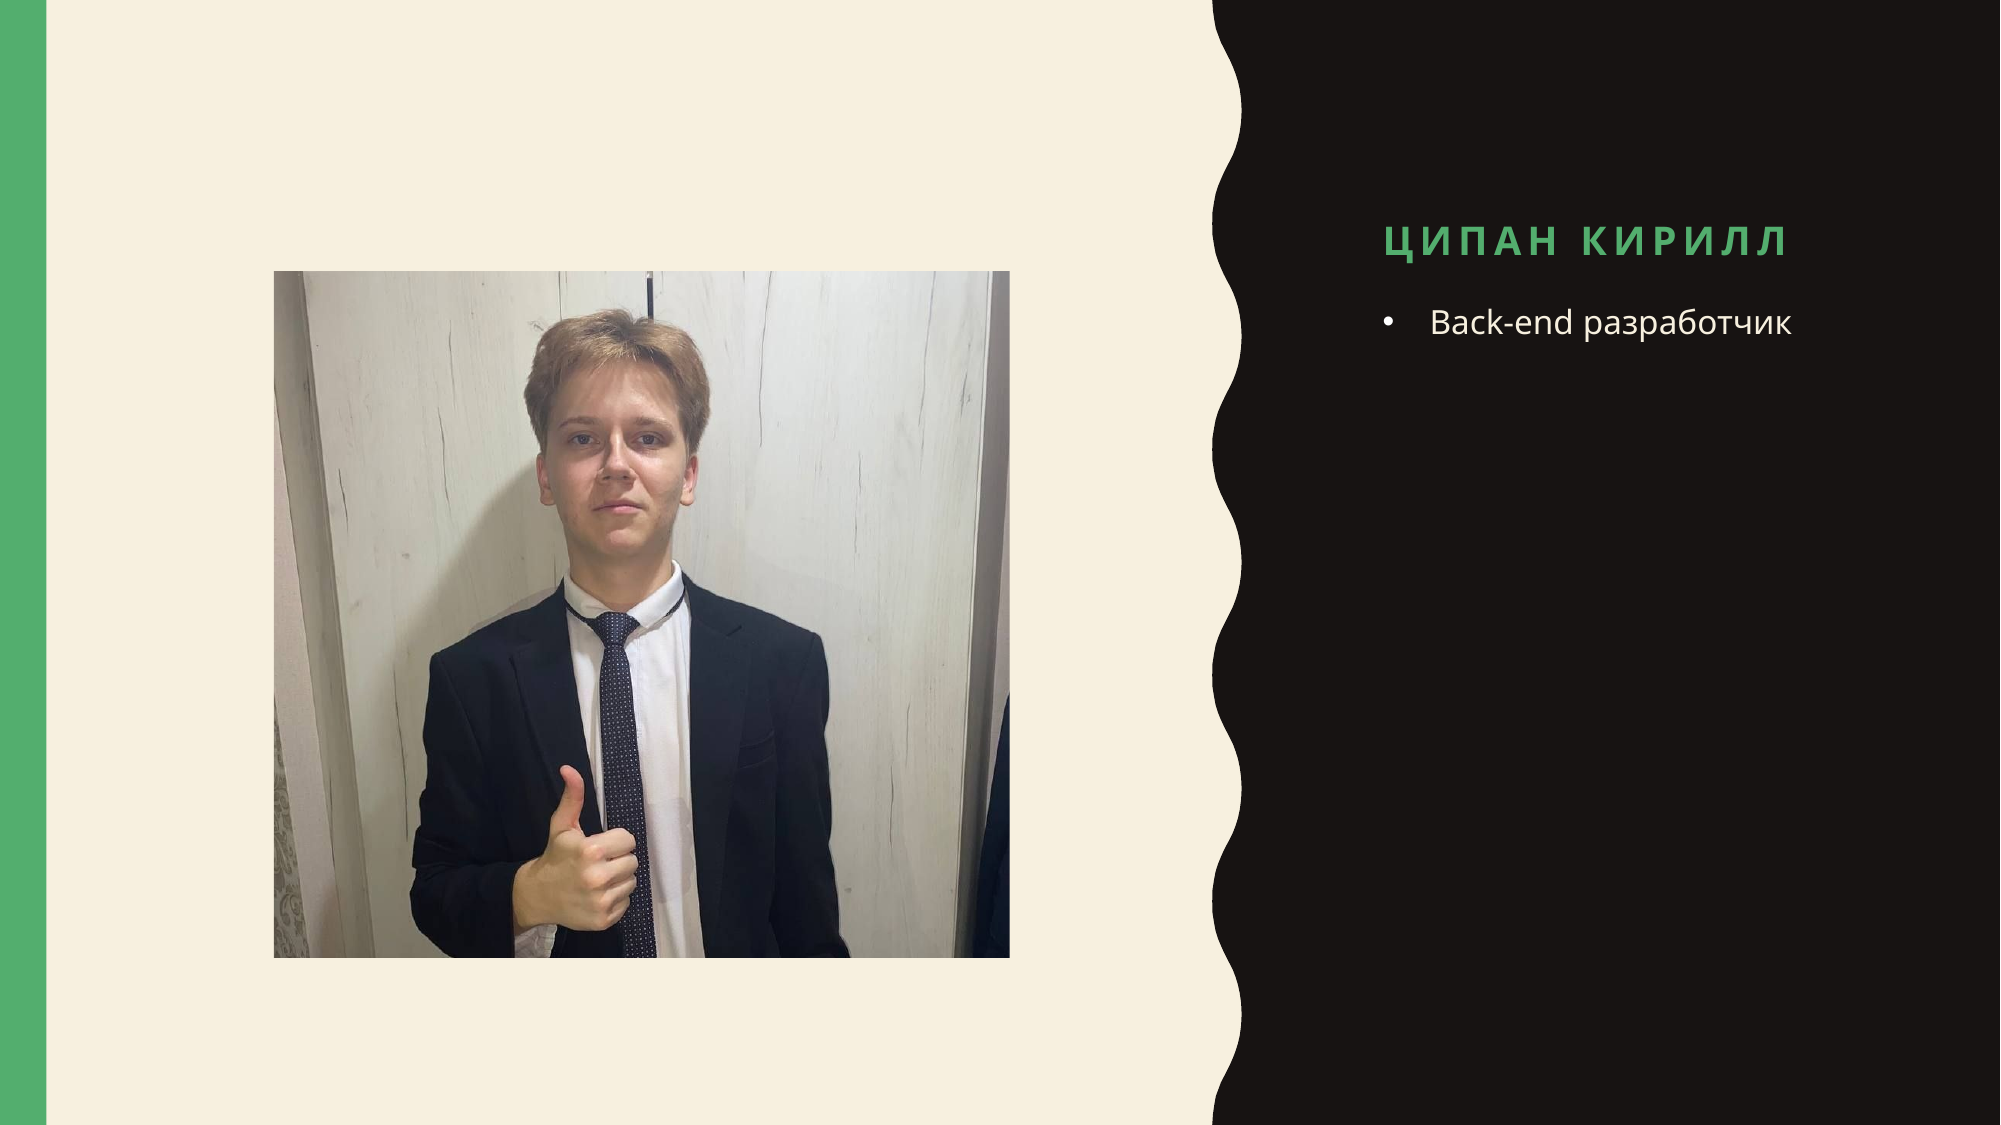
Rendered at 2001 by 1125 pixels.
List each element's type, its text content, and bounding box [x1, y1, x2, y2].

picture [273, 271, 1010, 958]
title Ципан Кирилл [1367, 75, 1875, 272]
list Back-end разработчик [1367, 285, 1875, 969]
